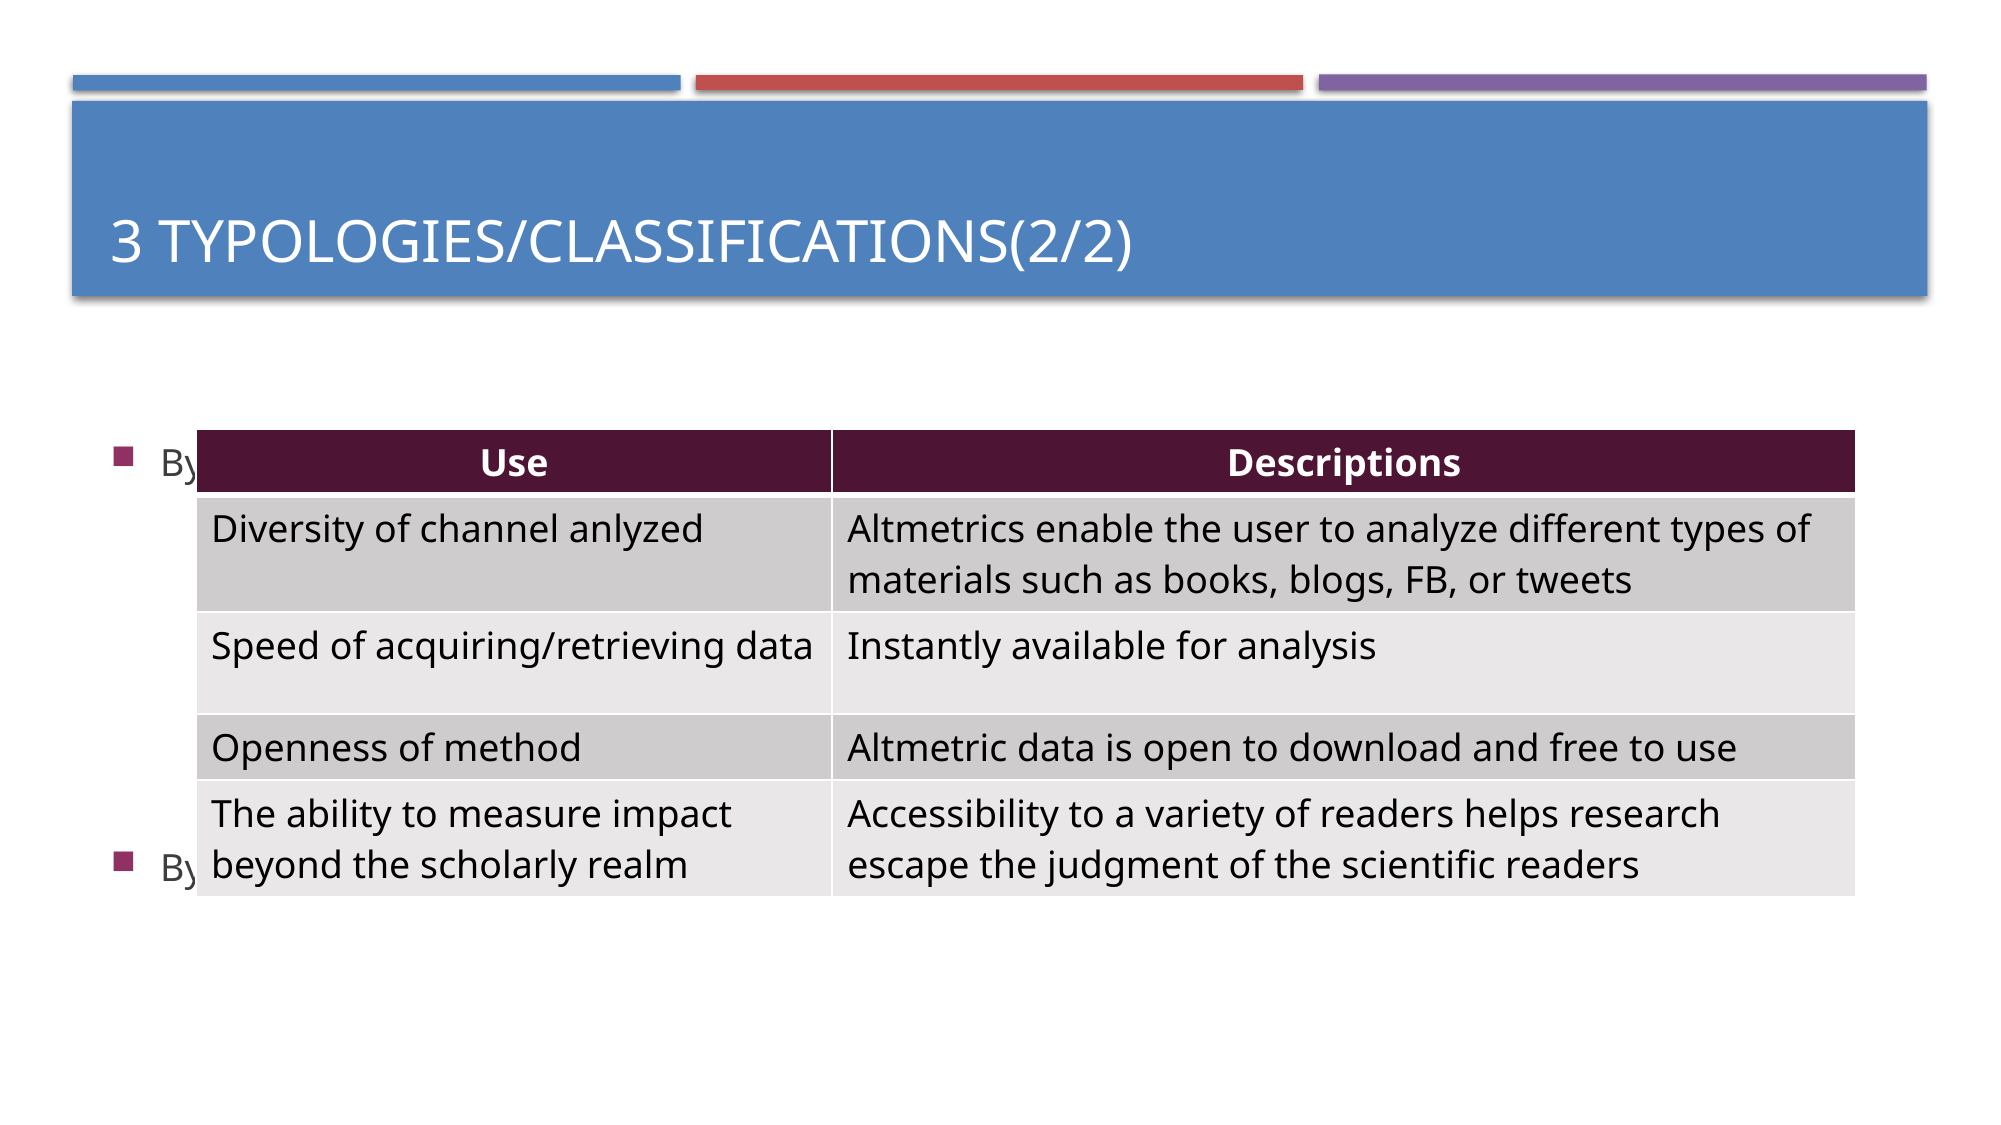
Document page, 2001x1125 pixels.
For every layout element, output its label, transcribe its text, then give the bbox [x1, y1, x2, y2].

text_box By terms of use(Wouters and Costa, 2014) By engagement(Lin and Fenner, 2013): Viewed, Saved, Discussed, Recommended, Cited [95, 310, 1905, 1063]
table_header Use [197, 430, 831, 492]
table_cell Speed of acquiring/retrieving data [197, 613, 831, 713]
table_header Descriptions [833, 430, 1855, 492]
table_cell Instantly available for analysis [833, 613, 1855, 713]
table_cell Openness of method [197, 715, 831, 779]
table_cell Diversity of channel anlyzed [197, 498, 831, 611]
table_cell The ability to measure impact beyond the scholarly realm [197, 781, 831, 896]
text_box 3 TYPOLOGIES/CLASSIFICATIONS(2/2) [95, 115, 1905, 282]
table_cell Accessibility to a variety of readers helps research escape the judgment of the scientific readers [833, 781, 1855, 896]
table_cell Altmetrics enable the user to analyze different types of materials such as books, blogs, FB, or tweets [833, 498, 1855, 611]
table_cell Altmetric data is open to download and free to use [833, 715, 1855, 779]
